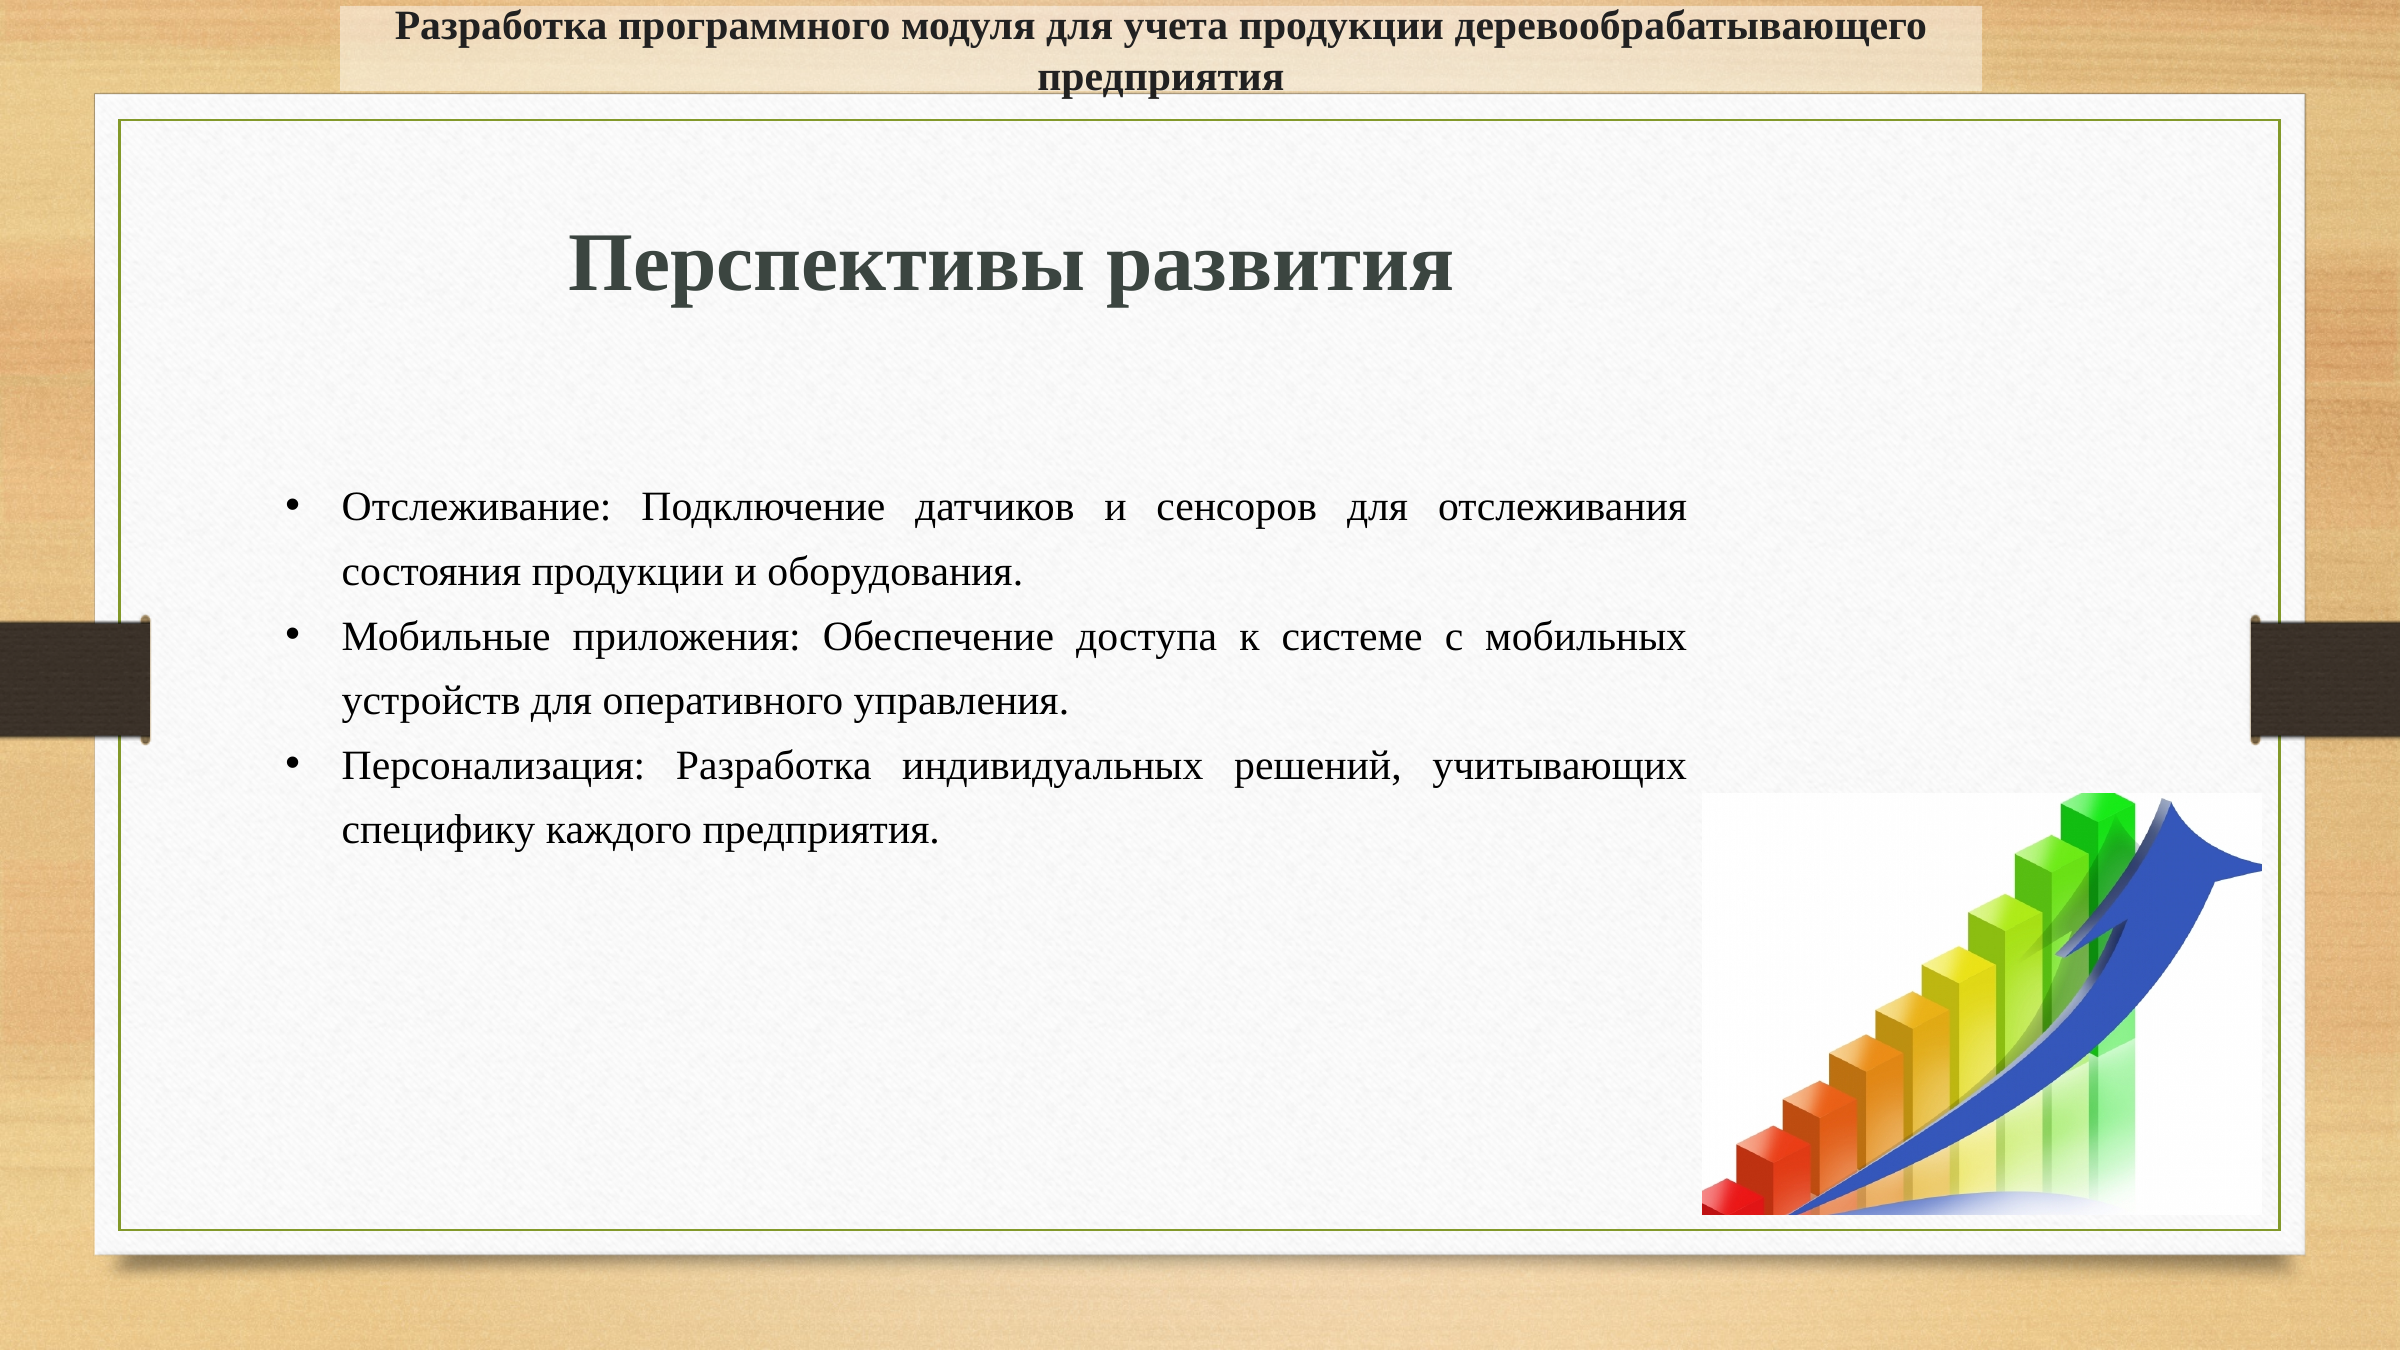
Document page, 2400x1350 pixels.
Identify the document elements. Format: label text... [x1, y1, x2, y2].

text_box Отслеживание: Подключение датчиков и сенсоров для отслеживания состояния продукции и оборудования. Мобильные приложения: Обеспечение доступа к системе с мобильных устройств для оперативного управления. Персонализация: Разработка индивидуальных решений, учитывающих специфику каждого предприятия. [270, 457, 1703, 860]
picture [0, 0, 2400, 1350]
text_box Перспективы развития [568, 181, 1092, 317]
text_box Разработка программного модуля для учета продукции деревообрабатывающего предприятия [340, 5, 1983, 91]
